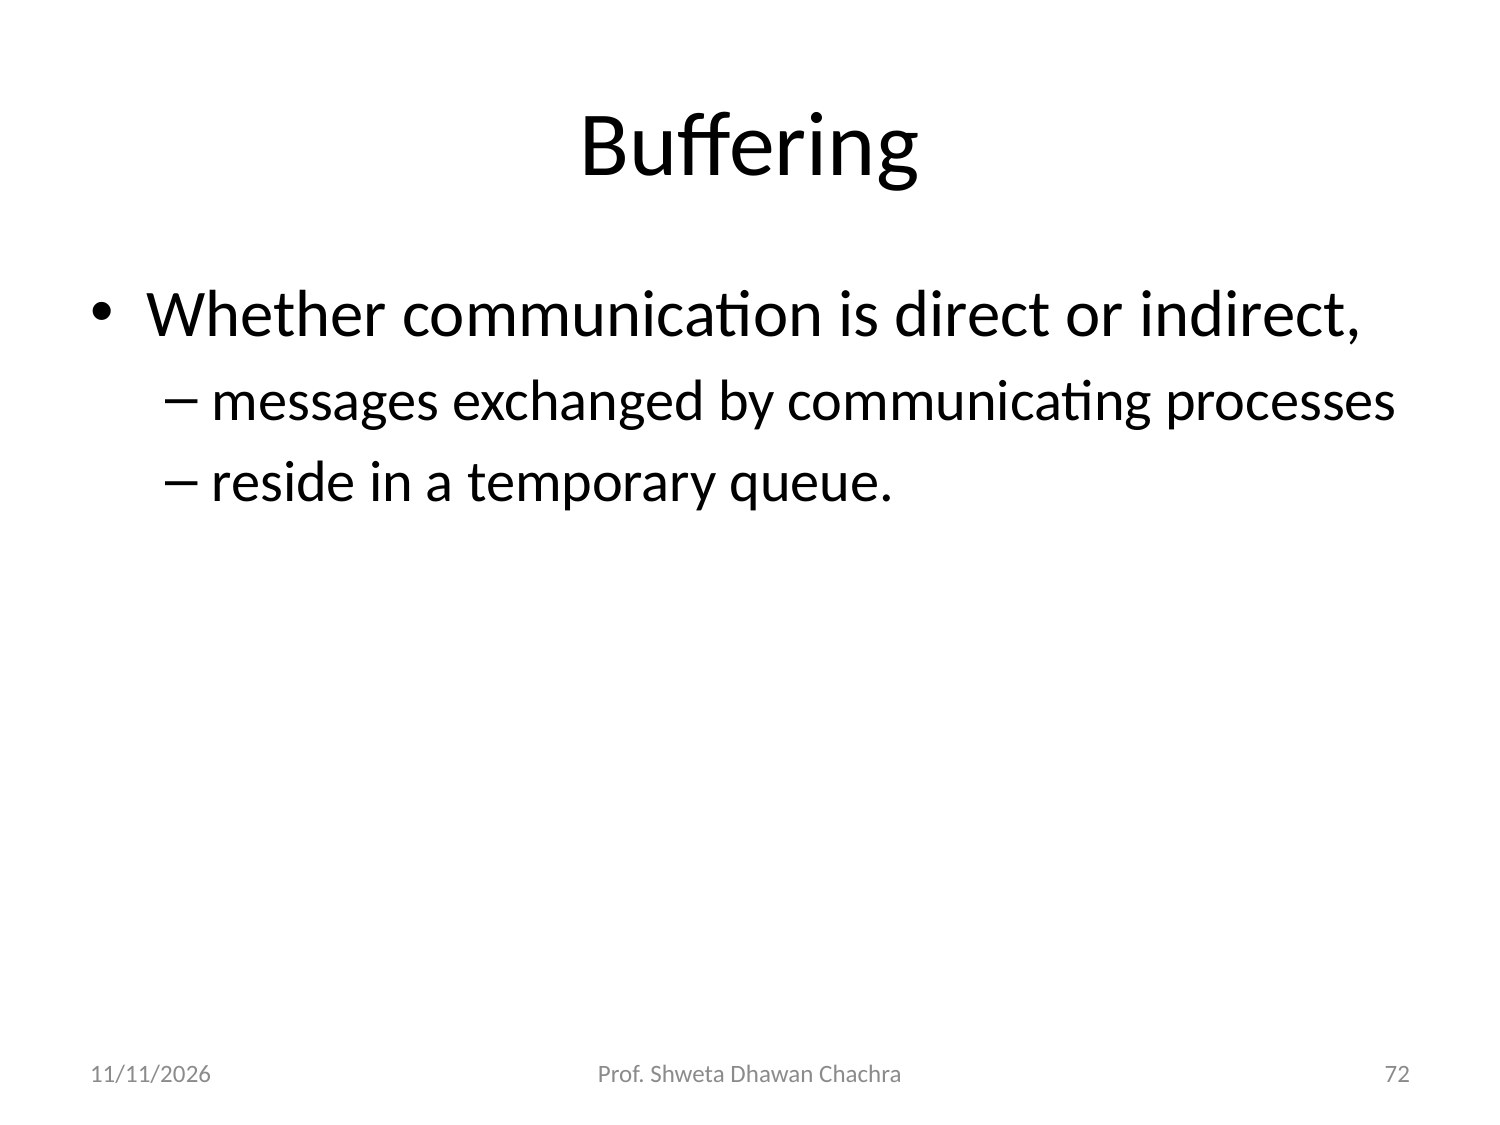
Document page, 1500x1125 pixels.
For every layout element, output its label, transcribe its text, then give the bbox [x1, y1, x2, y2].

slide_number 72 [1074, 1042, 1425, 1103]
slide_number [75, 1042, 425, 1103]
list Whether communication is direct or indirect, messages exchanged by communicating processes reside in a temporary queue. [75, 262, 1425, 1005]
footer Prof. Shweta Dhawan Chachra [512, 1042, 988, 1103]
title Buffering [75, 45, 1425, 233]
